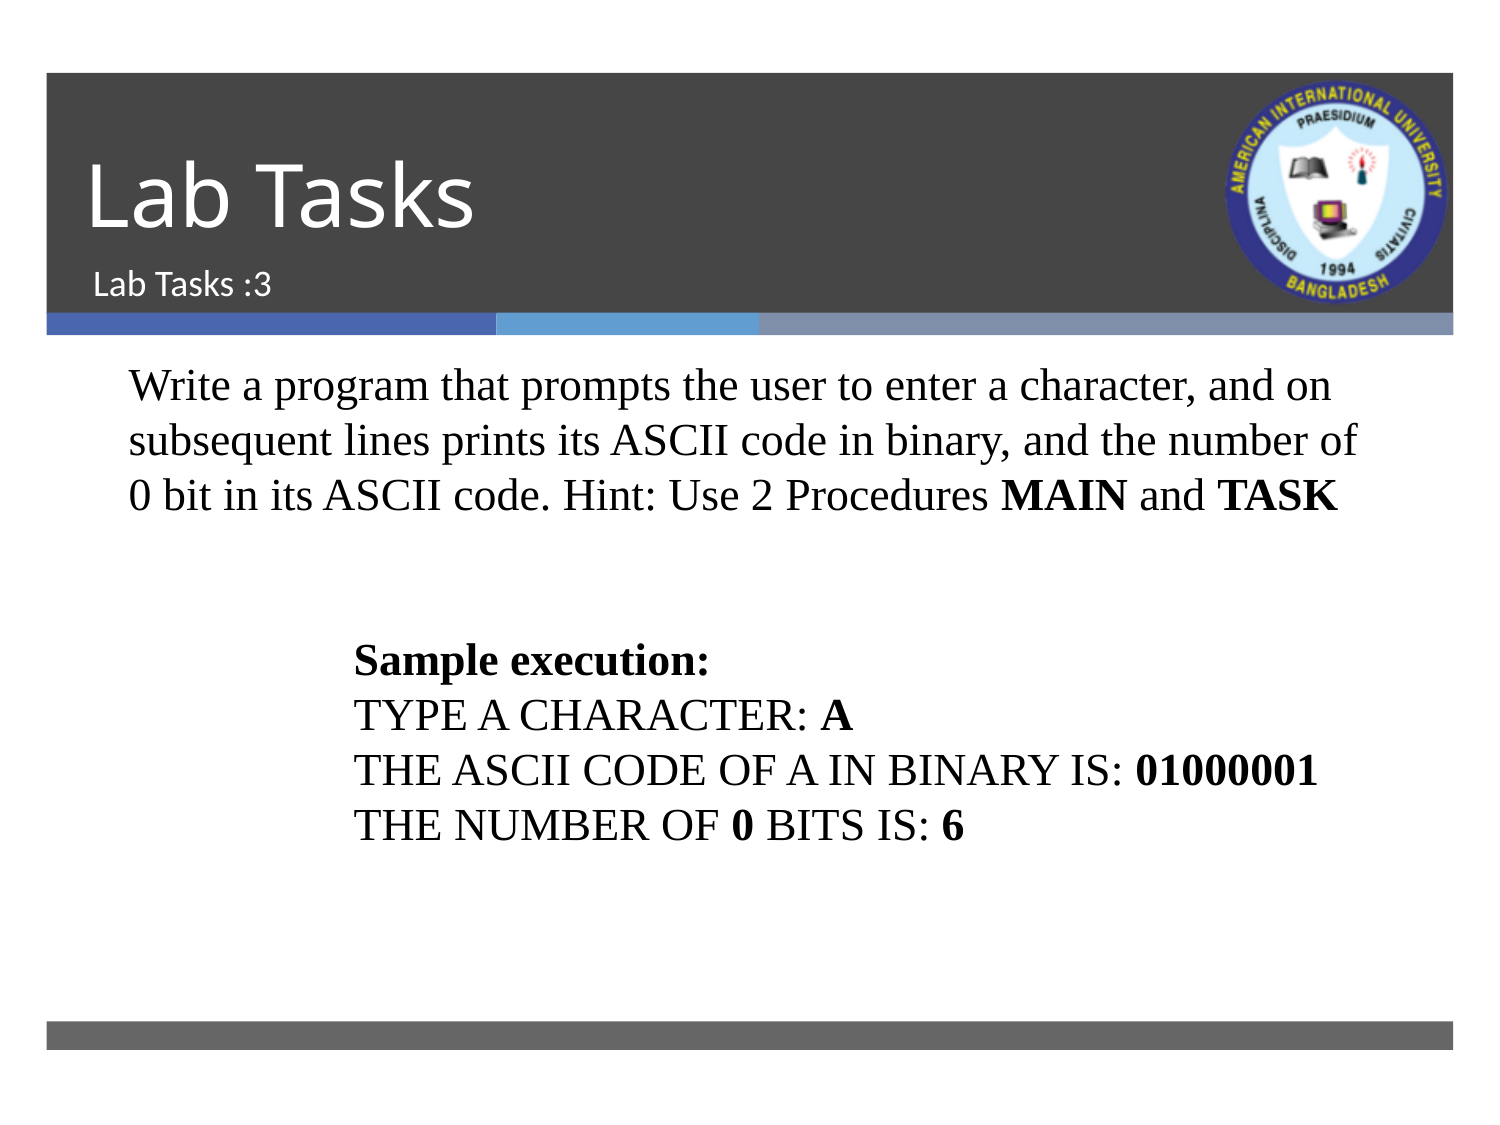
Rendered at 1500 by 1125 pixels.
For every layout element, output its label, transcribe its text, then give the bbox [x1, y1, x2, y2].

subtitle Lab Tasks :3 [78, 251, 1351, 331]
text_box Write a program that prompts the user to enter a character, and on subsequent lines prints its ASCII code in binary, and the number of 0 bit in its ASCII code. Hint: Use 2 Procedures MAIN and TASK Sample execution: TYPE A CHARACTER: A THE ASCII CODE OF A IN BINARY IS: 01000001 THE NUMBER OF 0 BITS IS: 6 [113, 347, 1386, 857]
picture [1351, 75, 1454, 310]
title Lab Tasks [69, 73, 1351, 253]
